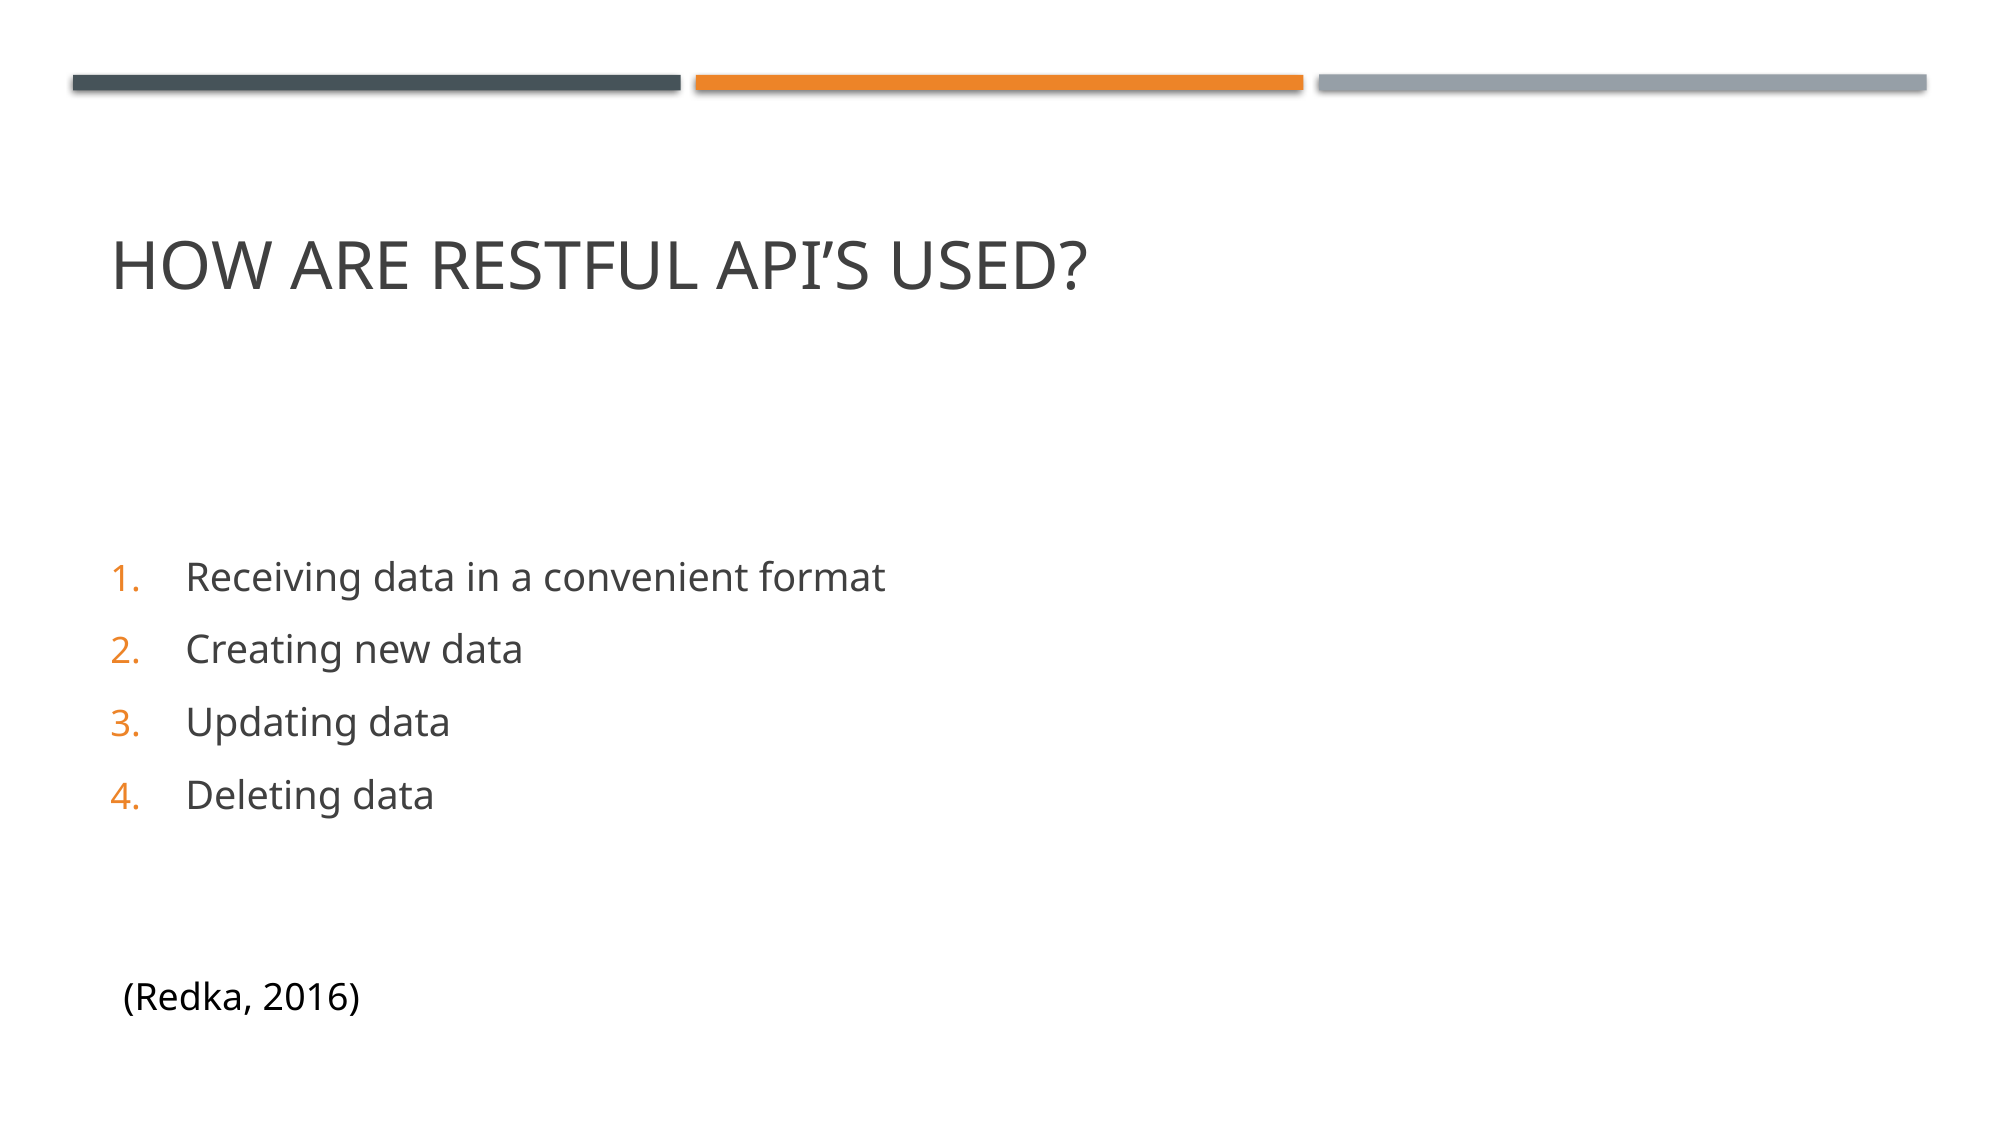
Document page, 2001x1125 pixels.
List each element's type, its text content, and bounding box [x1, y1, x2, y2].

text_box (Redka, 2016) [108, 965, 1236, 1026]
title How are restful api’s used? [95, 115, 1905, 311]
list Receiving data in a convenient format Creating new data Updating data Deleting data [95, 383, 1905, 981]
